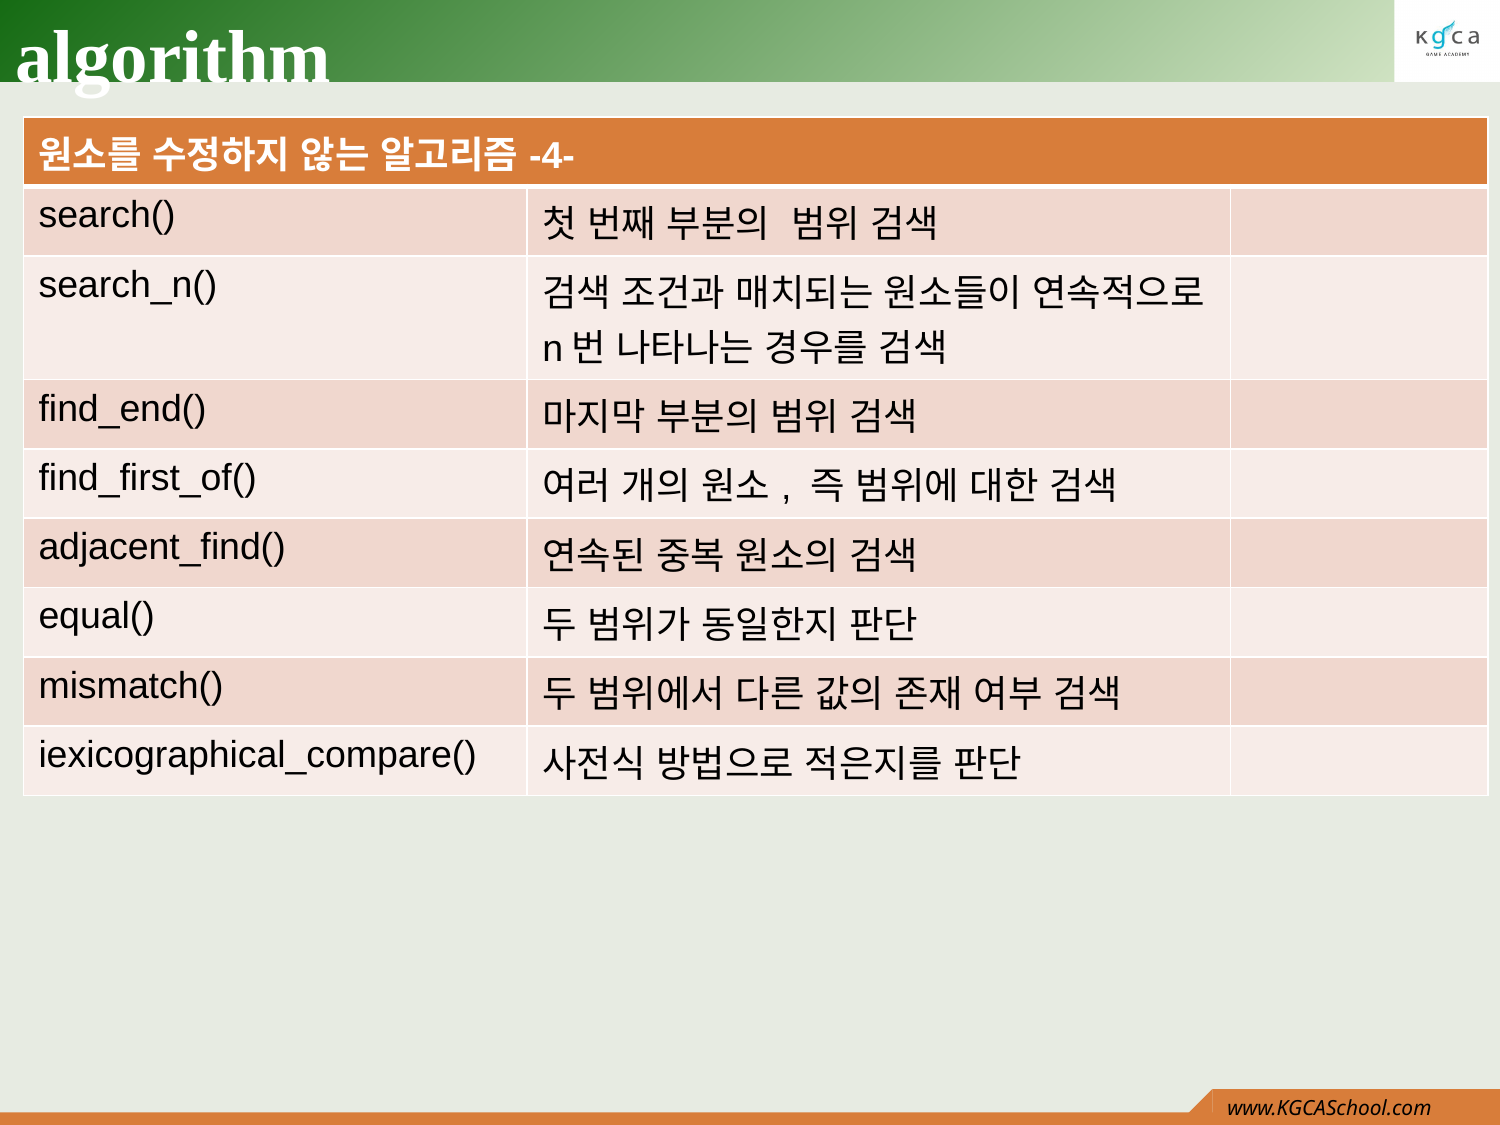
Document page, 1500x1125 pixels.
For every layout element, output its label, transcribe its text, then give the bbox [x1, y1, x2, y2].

table_cell search_n() [24, 257, 526, 379]
table_cell [1231, 519, 1487, 587]
table_cell 검색 조건과 매치되는 원소들이 연속적으로 n번 나타나는 경우를 검색 [528, 257, 1230, 379]
table_cell [1231, 588, 1487, 656]
table_cell 두 범위가 동일한지 판단 [528, 588, 1230, 656]
table_cell [1231, 450, 1487, 517]
table_cell find_end() [24, 380, 526, 448]
table_cell 마지막 부분의 범위 검색 [528, 380, 1230, 448]
table_cell [1231, 189, 1487, 255]
table_cell mismatch() [24, 658, 526, 725]
table_cell 연속된 중복 원소의 검색 [528, 519, 1230, 587]
table_cell find_first_of() [24, 450, 526, 517]
table_cell 두 범위에서 다른 값의 존재 여부 검색 [528, 658, 1230, 725]
table_cell search() [24, 189, 526, 255]
table_cell equal() [24, 588, 526, 656]
table_cell [1231, 257, 1487, 379]
table_cell iexicographical_compare() [24, 727, 526, 795]
table_cell [1231, 727, 1487, 795]
table_cell adjacent_find() [24, 519, 526, 587]
title algorithm [0, 0, 1351, 106]
picture [1394, 0, 1500, 82]
table_cell 사전식 방법으로 적은지를 판단 [528, 727, 1230, 795]
table_cell [1231, 658, 1487, 725]
table_cell 첫 번째 부분의 범위 검색 [528, 189, 1230, 255]
table_cell [1231, 380, 1487, 448]
table_header 원소를 수정하지 않는 알고리즘-4- [24, 118, 1487, 184]
table_cell 여러 개의 원소, 즉 범위에 대한 검색 [528, 450, 1230, 517]
